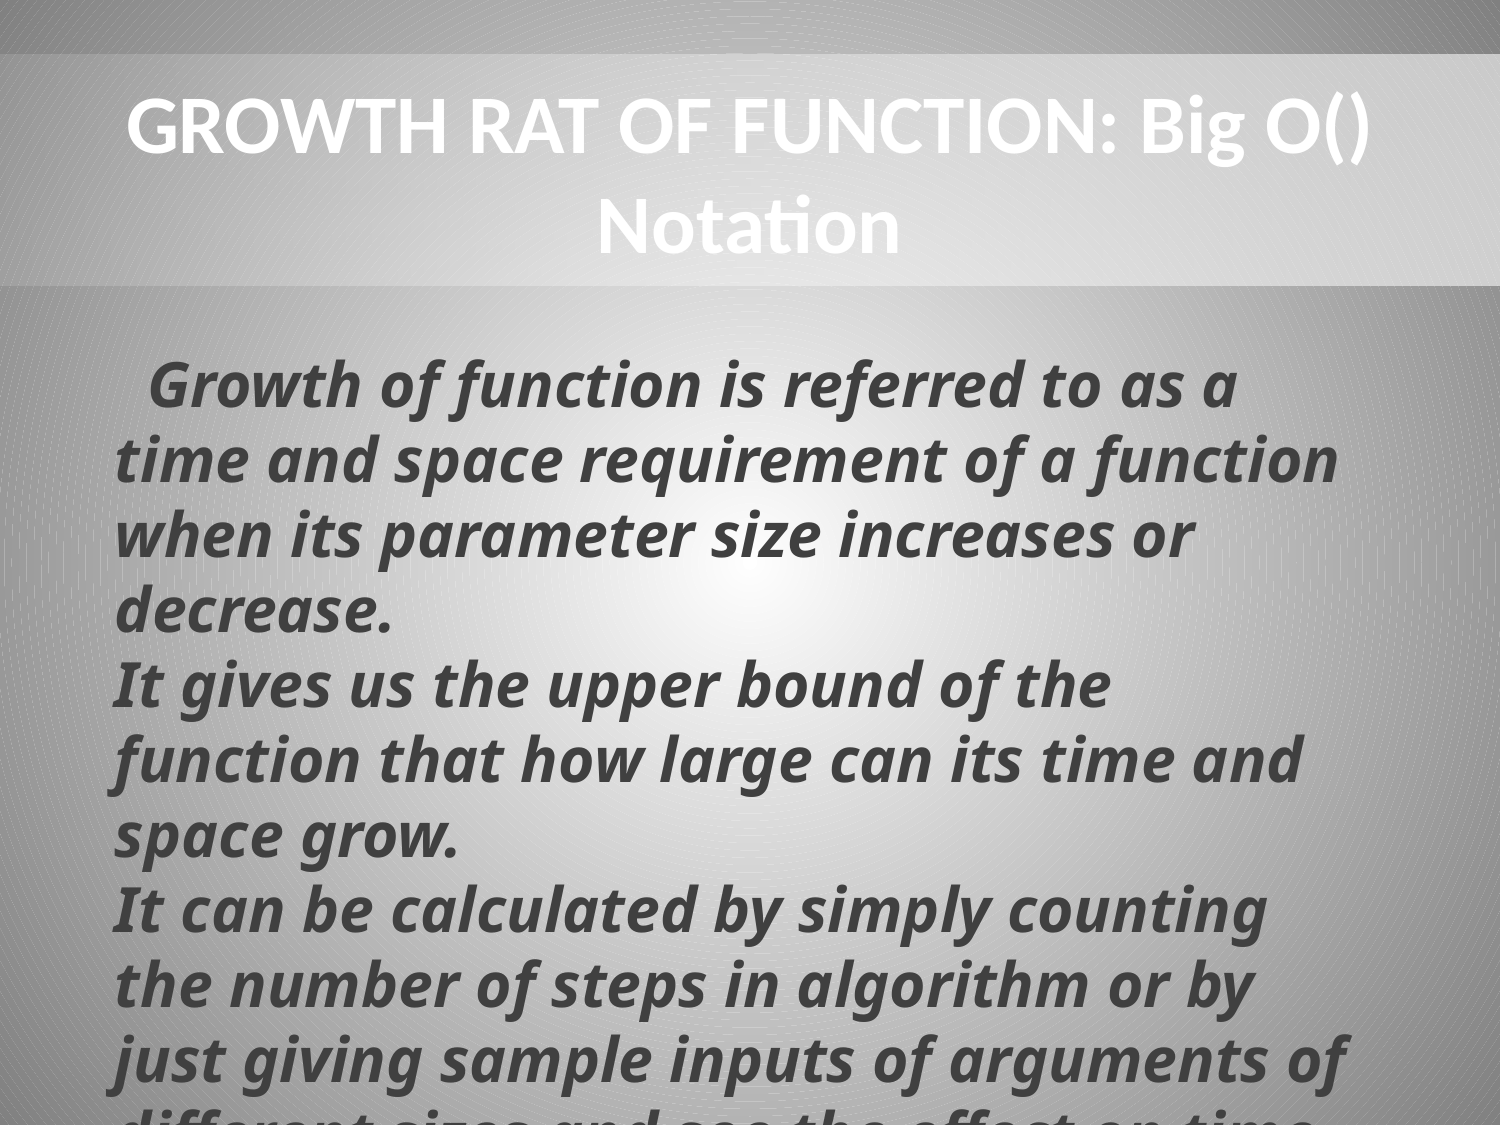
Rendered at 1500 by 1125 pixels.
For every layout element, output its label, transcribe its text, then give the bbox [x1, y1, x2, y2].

text_box GROWTH RAT OF FUNCTION: Big O() Notation [0, 52, 1500, 288]
text_box Growth of function is referred to as a time and space requirement of a function when its parameter size increases or decrease. It gives us the upper bound of the function that how large can its time and space grow. It can be calculated by simply counting the number of steps in algorithm or by just giving sample inputs of arguments of different sizes and see the effect on time. [100, 338, 1365, 1125]
